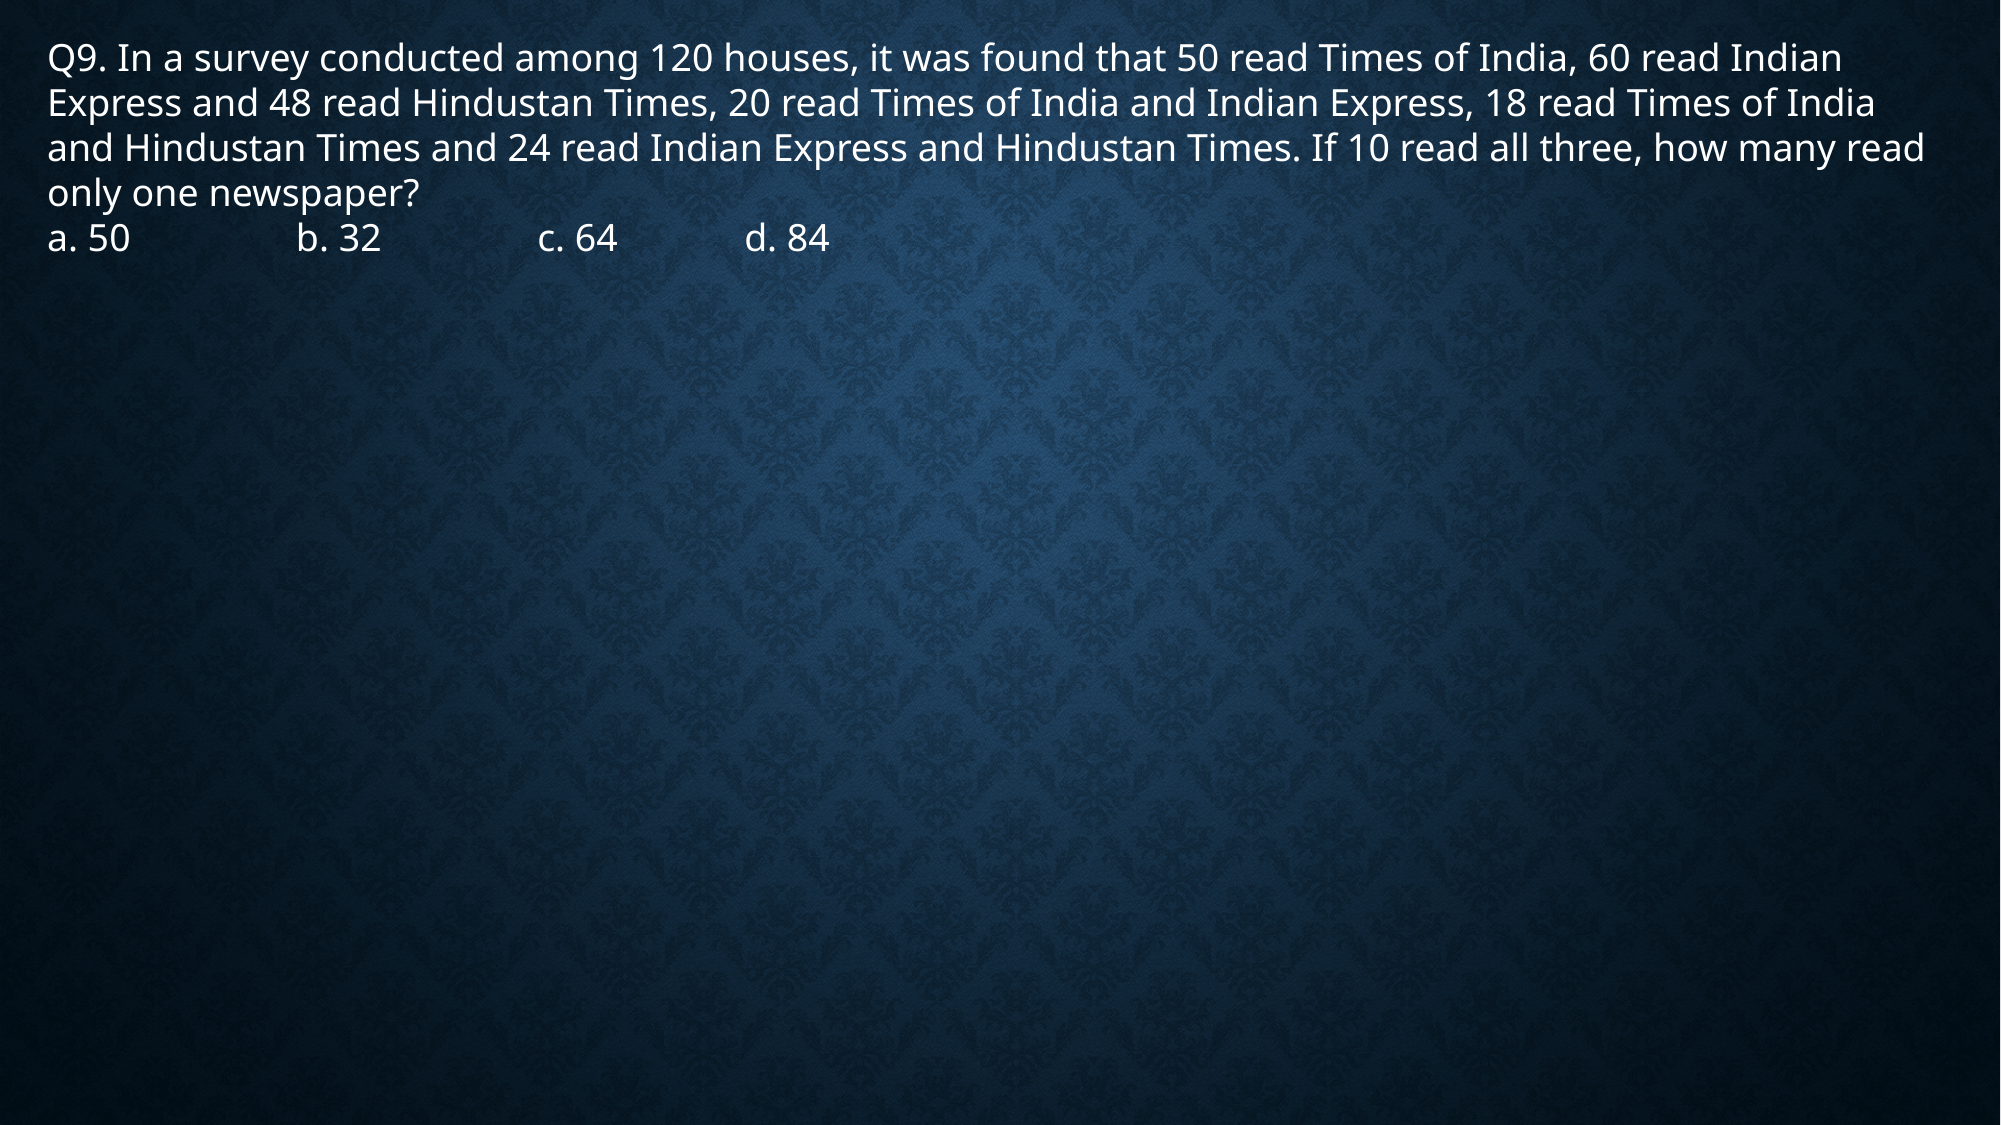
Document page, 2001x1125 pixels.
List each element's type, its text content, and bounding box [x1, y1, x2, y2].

text_box Q9. In a survey conducted among 120 houses, it was found that 50 read Times of India, 60 read Indian Express and 48 read Hindustan Times, 20 read Times of India and Indian Express, 18 read Times of India and Hindustan Times and 24 read Indian Express and Hindustan Times. If 10 read all three, how many read only one newspaper? a. 50 b. 32 c. 64 d. 84 [32, 26, 1952, 446]
